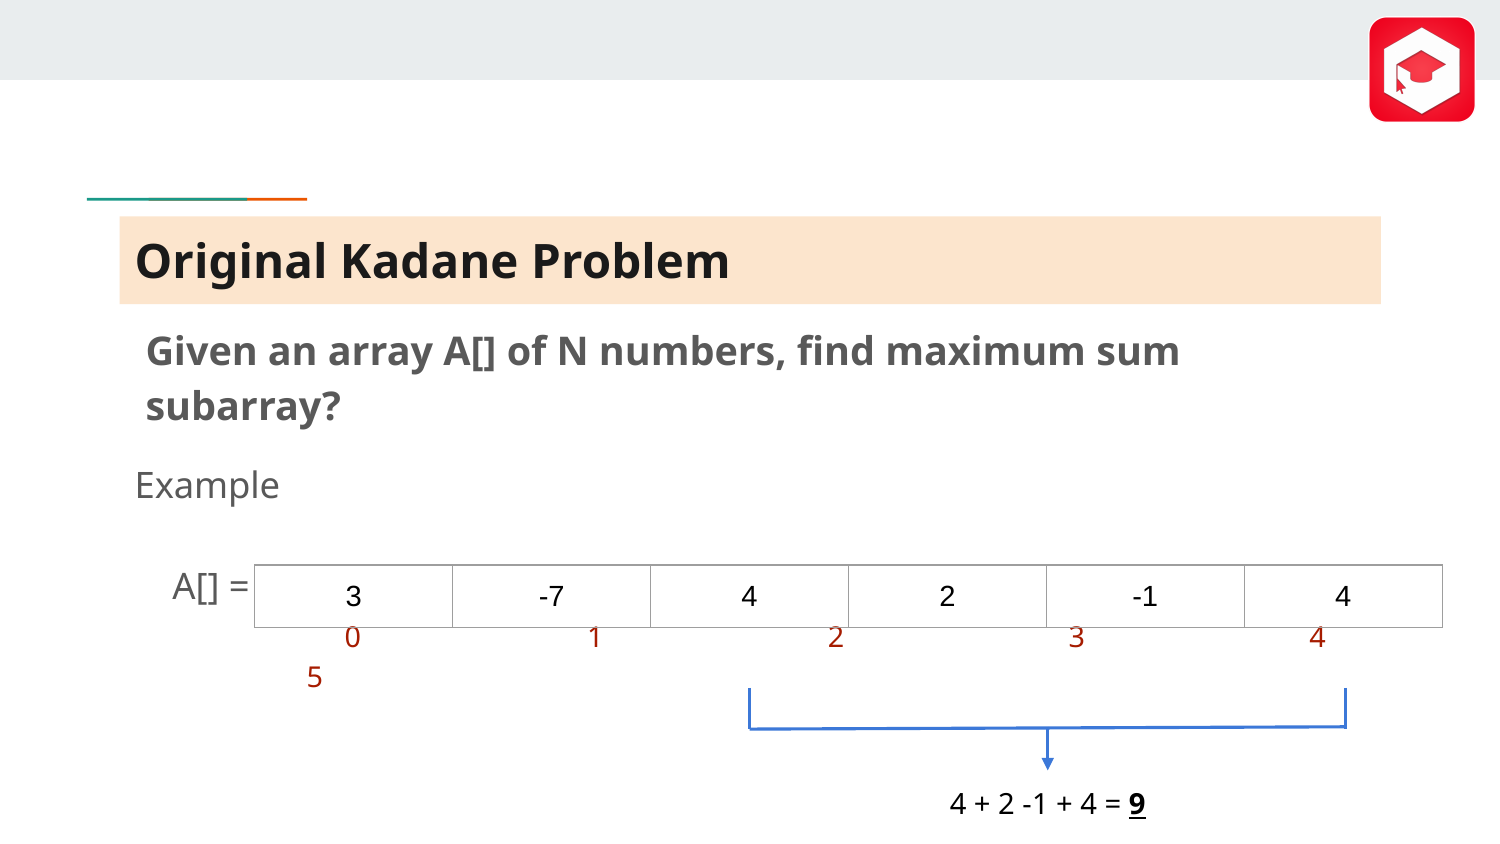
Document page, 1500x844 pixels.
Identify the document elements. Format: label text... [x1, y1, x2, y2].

table_header 2 [849, 566, 1046, 627]
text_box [1049, 726, 1347, 730]
list Example A[] = 0 1 2 3 4 5 [119, 341, 1381, 712]
table_header -7 [453, 566, 650, 627]
table_header 3 [255, 566, 452, 627]
text_box Given an array A[] of N numbers, find maximum sum subarray? [130, 304, 1334, 444]
table_header 4 [1245, 566, 1442, 627]
table_header -1 [1047, 566, 1244, 627]
title Original Kadane Problem [119, 216, 1381, 305]
text_box 4 + 2 -1 + 4 = 9 [934, 770, 1500, 836]
picture [1368, 15, 1476, 123]
table_header 4 [651, 566, 848, 627]
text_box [749, 726, 1047, 730]
